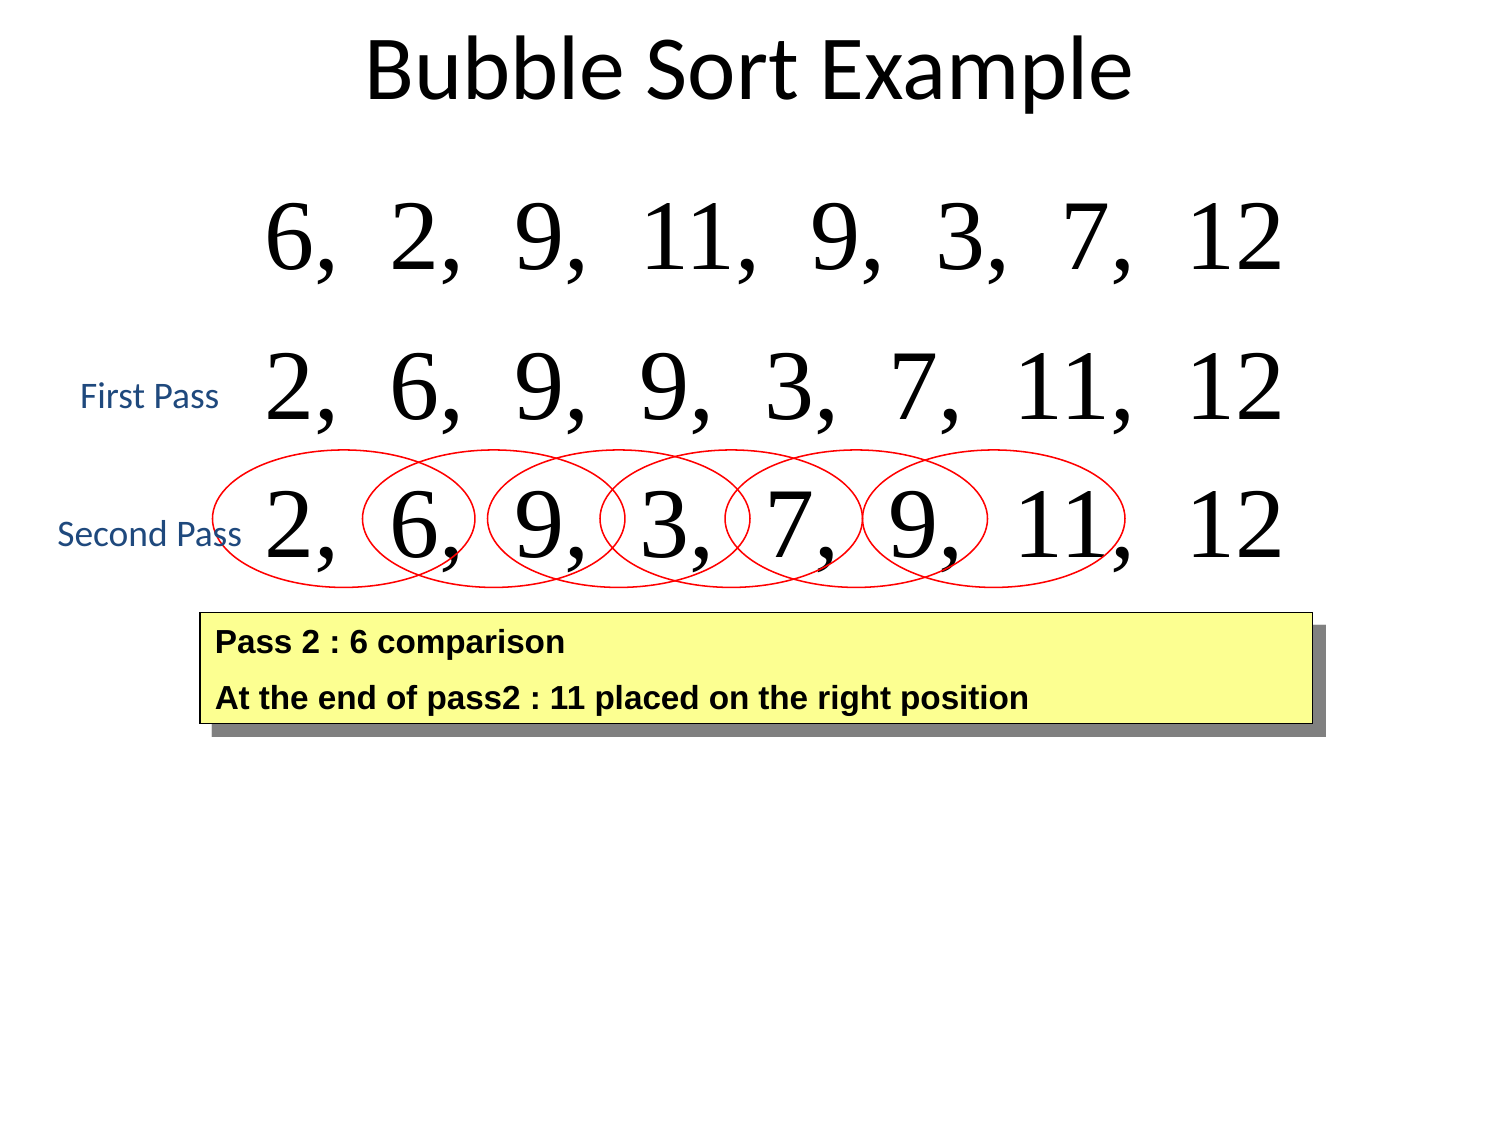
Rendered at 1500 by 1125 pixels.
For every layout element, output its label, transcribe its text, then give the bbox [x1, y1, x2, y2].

text_box 2, 6, 9, 3, 7, 9, 11, 12 [517, 450, 595, 458]
text_box [862, 449, 1126, 588]
text_box 6, 2, 9, 11, 9, 3, 7, 12 [249, 162, 1350, 298]
text_box [487, 449, 675, 588]
text_box 2, 6, 9, 3, 7, 9, 11, 12 [367, 450, 470, 462]
title Bubble Sort Example [112, 0, 1388, 125]
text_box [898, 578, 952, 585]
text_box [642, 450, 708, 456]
text_box [227, 449, 418, 588]
text_box Pass 2 : 6 comparison At the end of pass2 : 11 placed on the right position [199, 612, 1313, 724]
text_box 2, 6, 9, 9, 3, 7, 11, 12 [249, 312, 1350, 448]
text_box [362, 449, 556, 588]
text_box [725, 449, 925, 588]
text_box First Pass [0, 349, 300, 438]
text_box [600, 449, 793, 588]
text_box 2, 6, 9, 3, 7, 9, 11, 12 [1017, 450, 1350, 585]
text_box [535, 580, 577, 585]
text_box 2, 6, 9, 3, 7, 9, 11, 12 [385, 576, 452, 585]
text_box 2, 6, 9, 3, 7, 9, 11, 12 [249, 575, 302, 585]
text_box 2, 6, 9, 3, 7, 9, 11, 12 [249, 450, 320, 470]
text_box Second Pass [0, 487, 300, 575]
text_box 2, 6, 9, 3, 7, 9, 11, 12 [755, 450, 833, 458]
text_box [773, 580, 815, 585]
text_box 2, 6, 9, 3, 7, 9, 11, 12 [880, 450, 970, 459]
